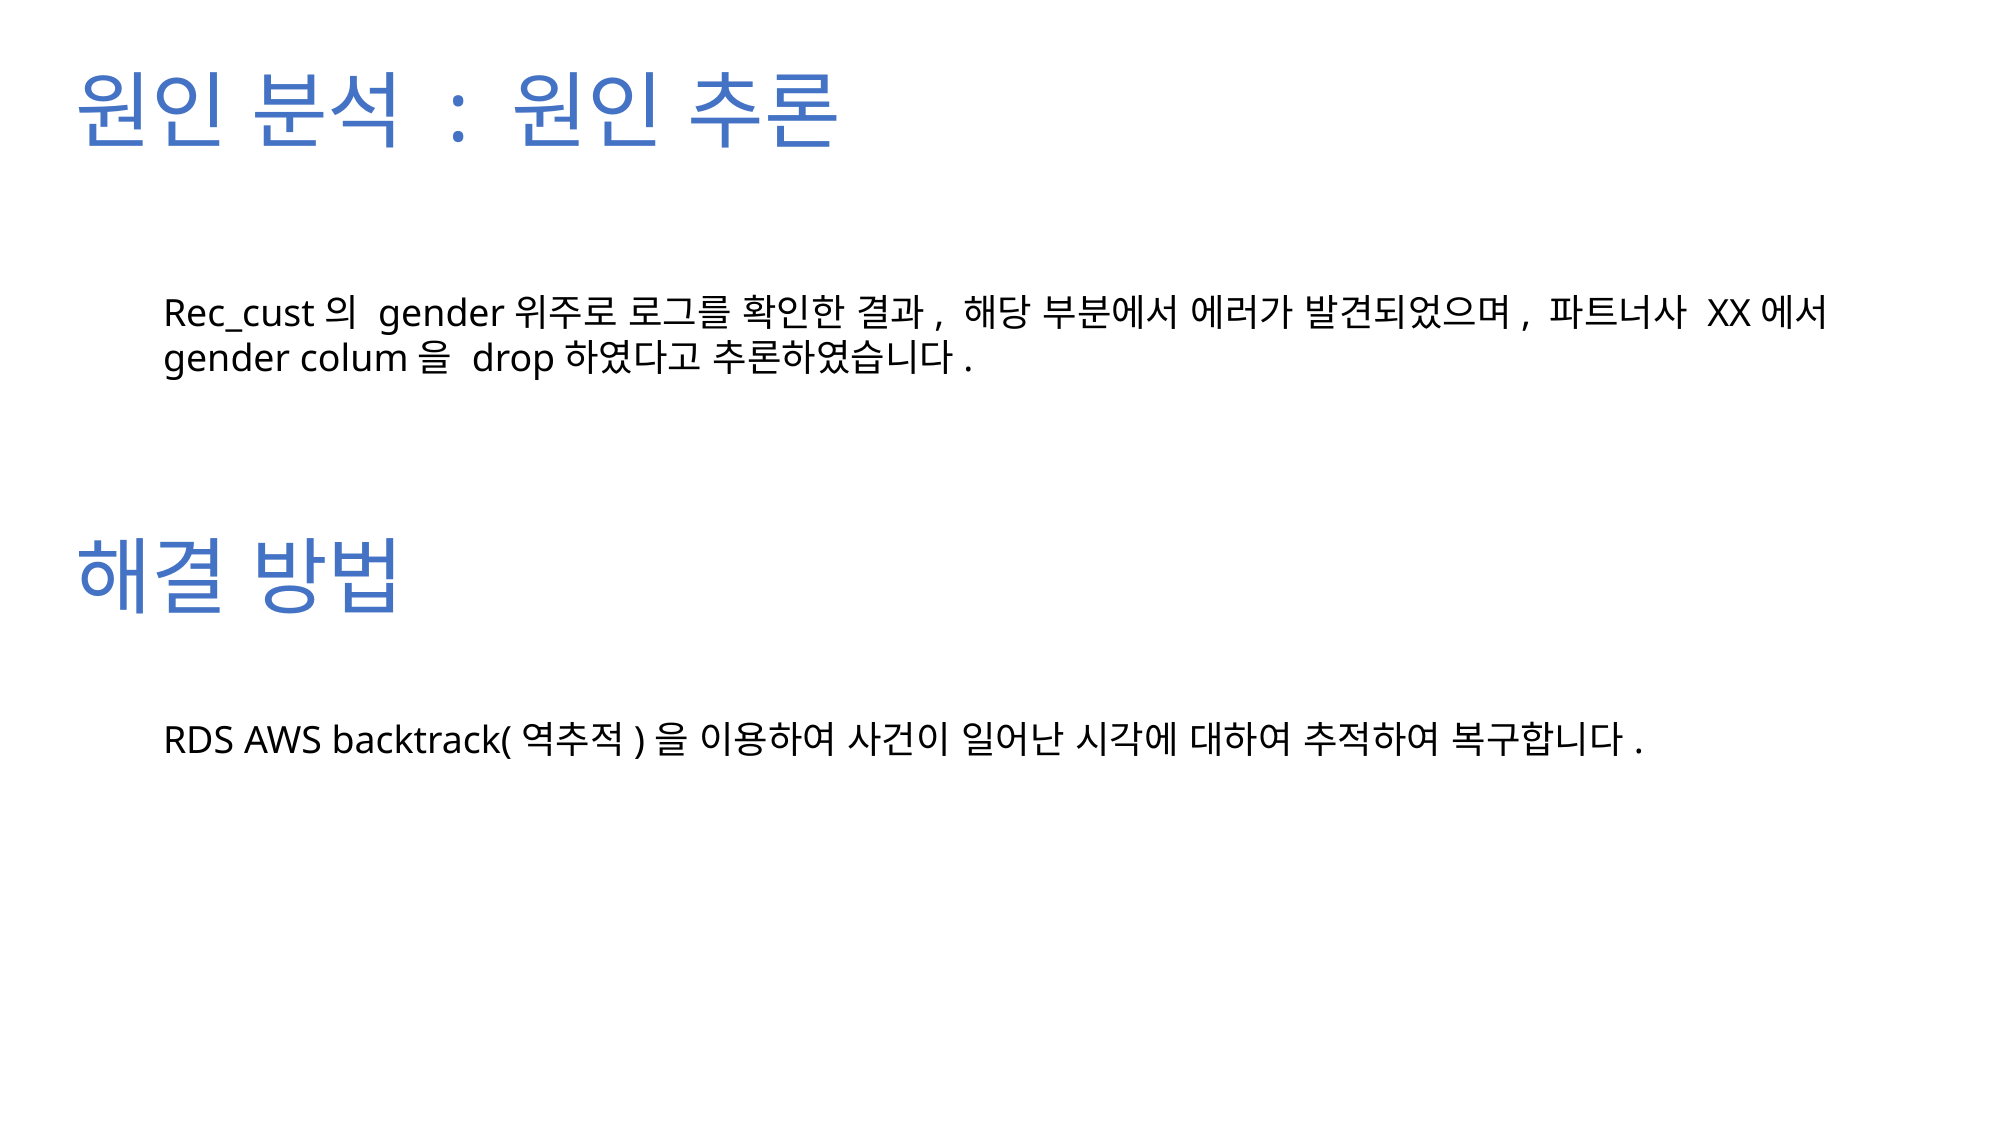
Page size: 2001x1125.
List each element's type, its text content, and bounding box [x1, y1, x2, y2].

text_box 원인 분석 : 원인 추론 [60, 51, 1019, 166]
text_box RDS AWS backtrack(역추적)을 이용하여 사건이 일어난 시각에 대하여 추적하여 복구합니다. [148, 708, 1961, 769]
text_box 해결 방법 [60, 516, 1019, 632]
text_box Rec_cust의 gender위주로 로그를 확인한 결과, 해당 부분에서 에러가 발견되었으며, 파트너사 XX에서 gender colum을 drop하였다고 추론하였습니다. [148, 281, 1961, 387]
